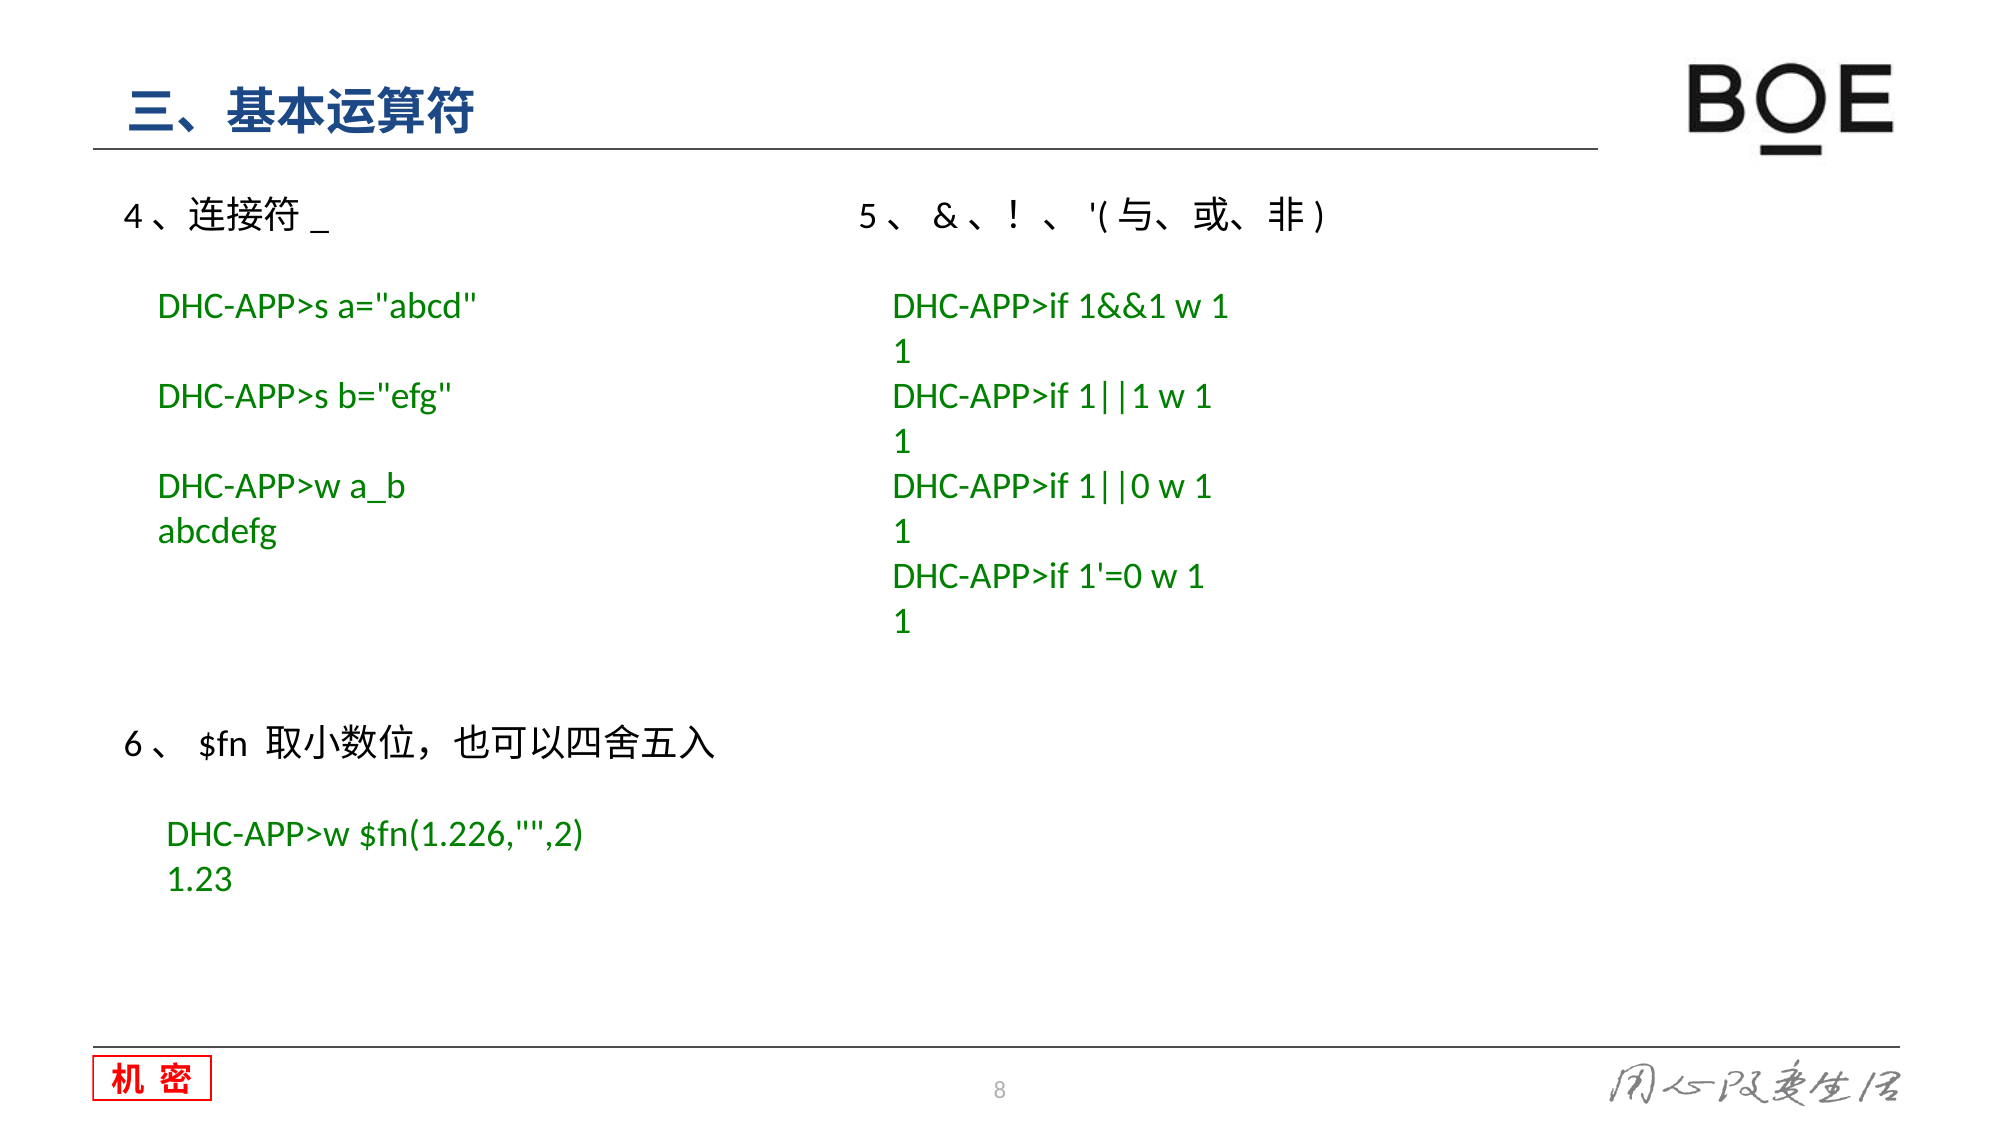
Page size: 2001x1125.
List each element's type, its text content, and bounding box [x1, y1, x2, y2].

text_box 6、$fn 取小数位，也可以四舍五入 DHC-APP>w $fn(1.226,"",2) 1.23 [108, 711, 1109, 907]
picture [1686, 36, 1895, 185]
text_box 4、连接符_ DHC-APP>s a="abcd" DHC-APP>s b="efg" DHC-APP>w a_b abcdefg [108, 183, 843, 559]
slide_number 8 [774, 1058, 1225, 1119]
picture [1545, 975, 1961, 1125]
text_box 5、&、！、'(与、或、非) DHC-APP>if 1&&1 w 1 1 DHC-APP>if 1||1 w 1 1 DHC-APP>if 1||0 w 1 1 DHC-APP>if 1'=0 w 1 1 [843, 183, 1844, 649]
text_box 三、基本运算符 [111, 72, 710, 147]
